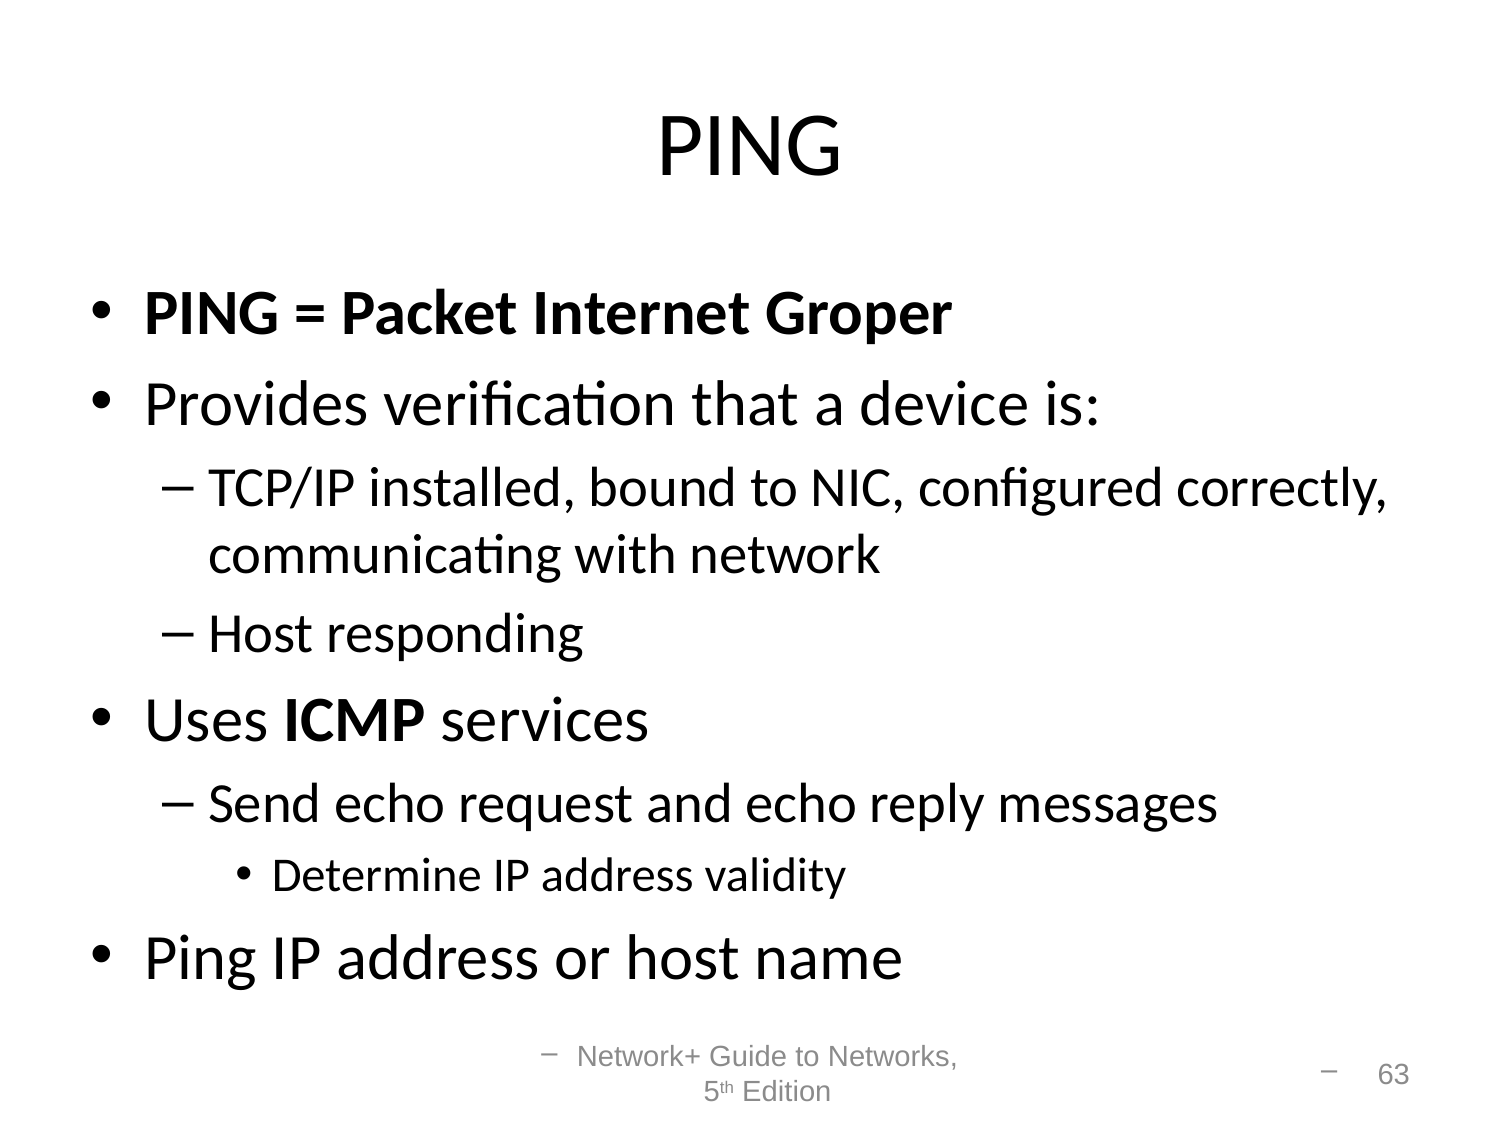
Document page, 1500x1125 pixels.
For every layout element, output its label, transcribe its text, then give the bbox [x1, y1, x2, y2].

slide_number 63 [1074, 1042, 1425, 1103]
title PING [75, 45, 1425, 233]
list PING = Packet Internet Groper Provides verification that a device is: TCP/IP installed, bound to NIC, configured correctly, communicating with network Host responding Uses ICMP services Send echo request and echo reply messages Determine IP address validity Ping IP address or host name [75, 262, 1425, 1005]
footer Network+ Guide to Networks, 5th Edition [512, 1042, 988, 1103]
